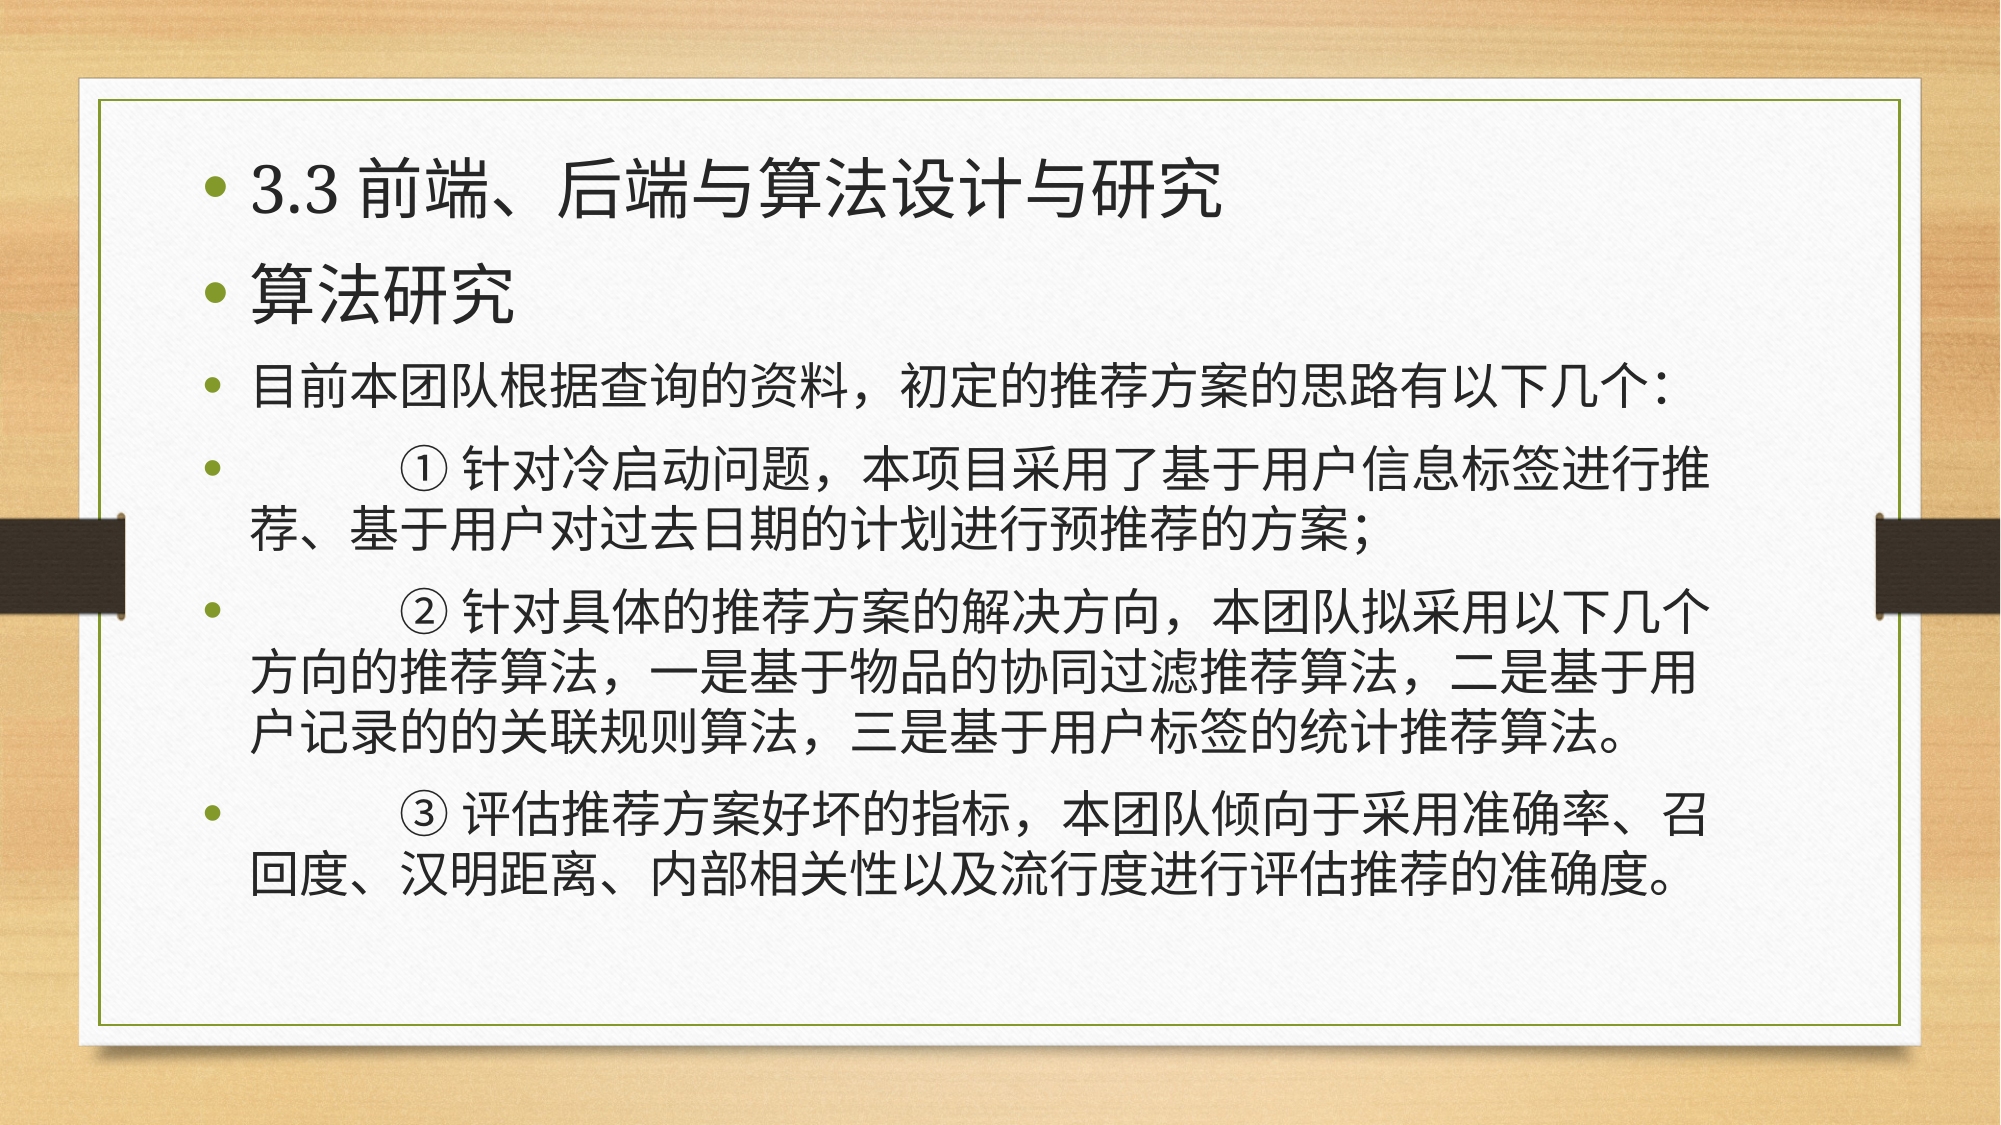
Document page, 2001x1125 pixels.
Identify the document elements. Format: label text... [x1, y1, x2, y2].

picture [0, 0, 2001, 1125]
text_box 3.3前端、后端与算法设计与研究 算法研究 目前本团队根据查询的资料，初定的推荐方案的思路有以下几个： ①针对冷启动问题，本项目采用了基于用户信息标签进行推荐、基于用户对过去日期的计划进行预推荐的方案； ②针对具体的推荐方案的解决方向，本团队拟采用以下几个方向的推荐算法，一是基于物品的协同过滤推荐算法，二是基于用户记录的的关联规则算法，三是基于用户标签的统计推荐算法。 ③评估推荐方案好坏的指标，本团队倾向于采用准确率、召回度、汉明距离、内部相关性以及流行度进行评估推荐的准确度。 [187, 138, 1763, 956]
